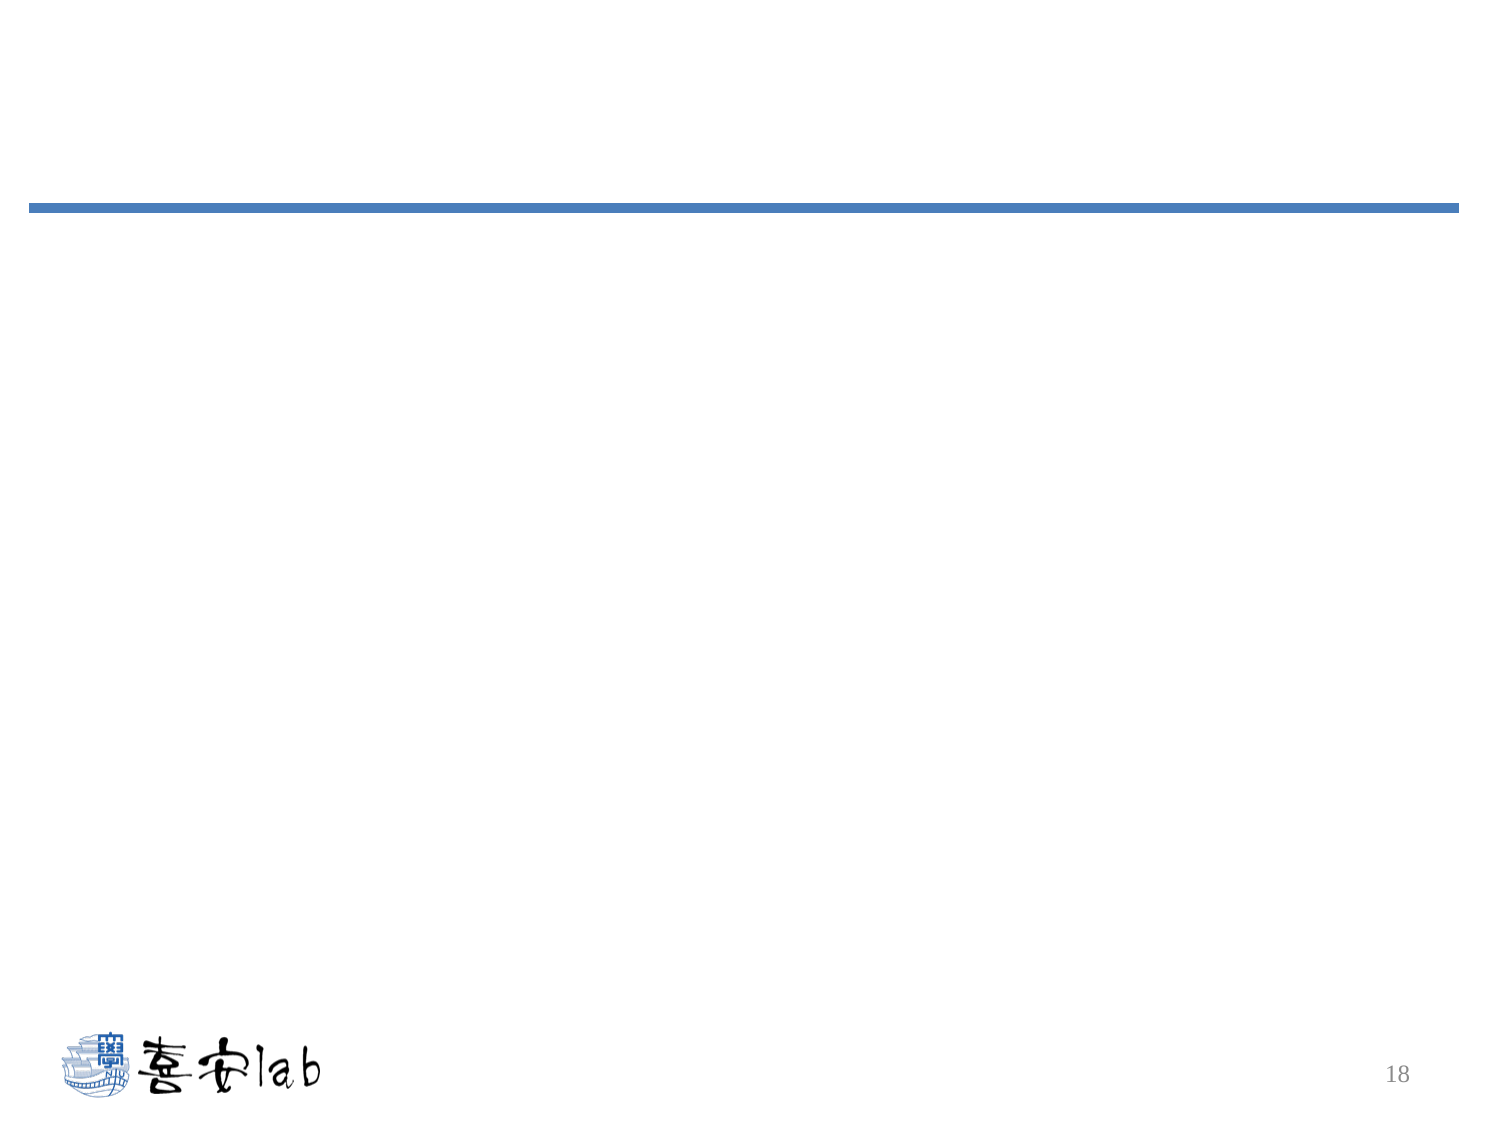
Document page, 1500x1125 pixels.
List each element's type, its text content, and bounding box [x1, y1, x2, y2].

picture [53, 1023, 320, 1106]
slide_number 18 [1328, 1042, 1425, 1103]
